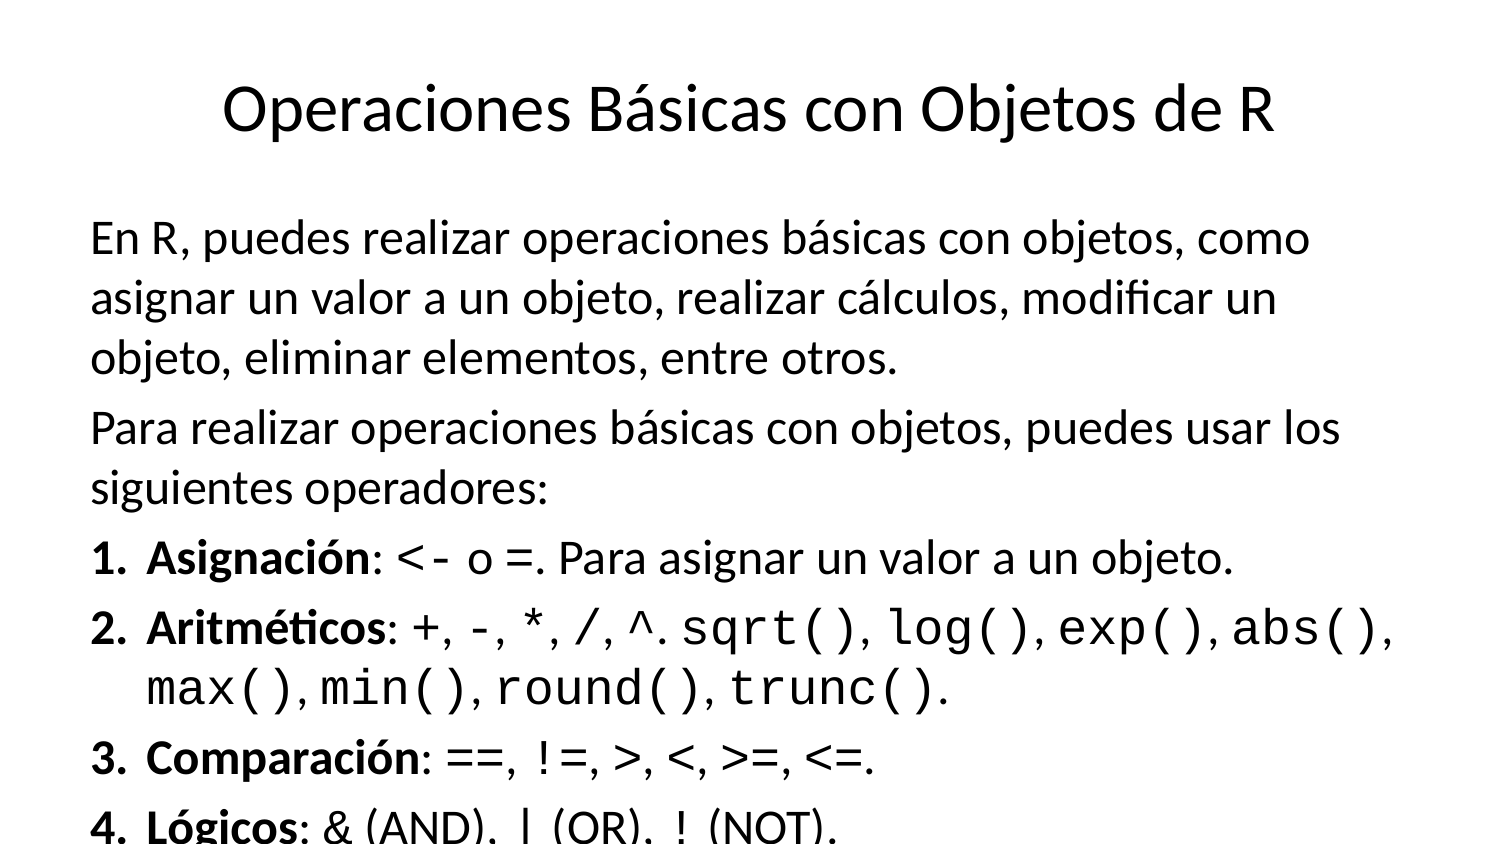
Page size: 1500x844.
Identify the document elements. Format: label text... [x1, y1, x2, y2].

list En R, puedes realizar operaciones básicas con objetos, como asignar un valor a un objeto, realizar cálculos, modificar un objeto, eliminar elementos, entre otros. Para realizar operaciones básicas con objetos, puedes usar los siguientes operadores: Asignación: <- o =. Para asignar un valor a un objeto. Aritméticos: +, -, *, /, ^. sqrt(), log(), exp(), abs(), max(), min(), round(), trunc(). Comparación: ==, !=, >, <, >=, <=. Lógicos: & (AND), | (OR), ! (NOT). Concatenación: c(). Para combinar elementos en un vector. Indexación: []. Para acceder a elementos de un vector, matriz o lista, y extraerlos o modificarlos. [75, 196, 1425, 754]
title Operaciones Básicas con Objetos de R [75, 33, 1425, 175]
